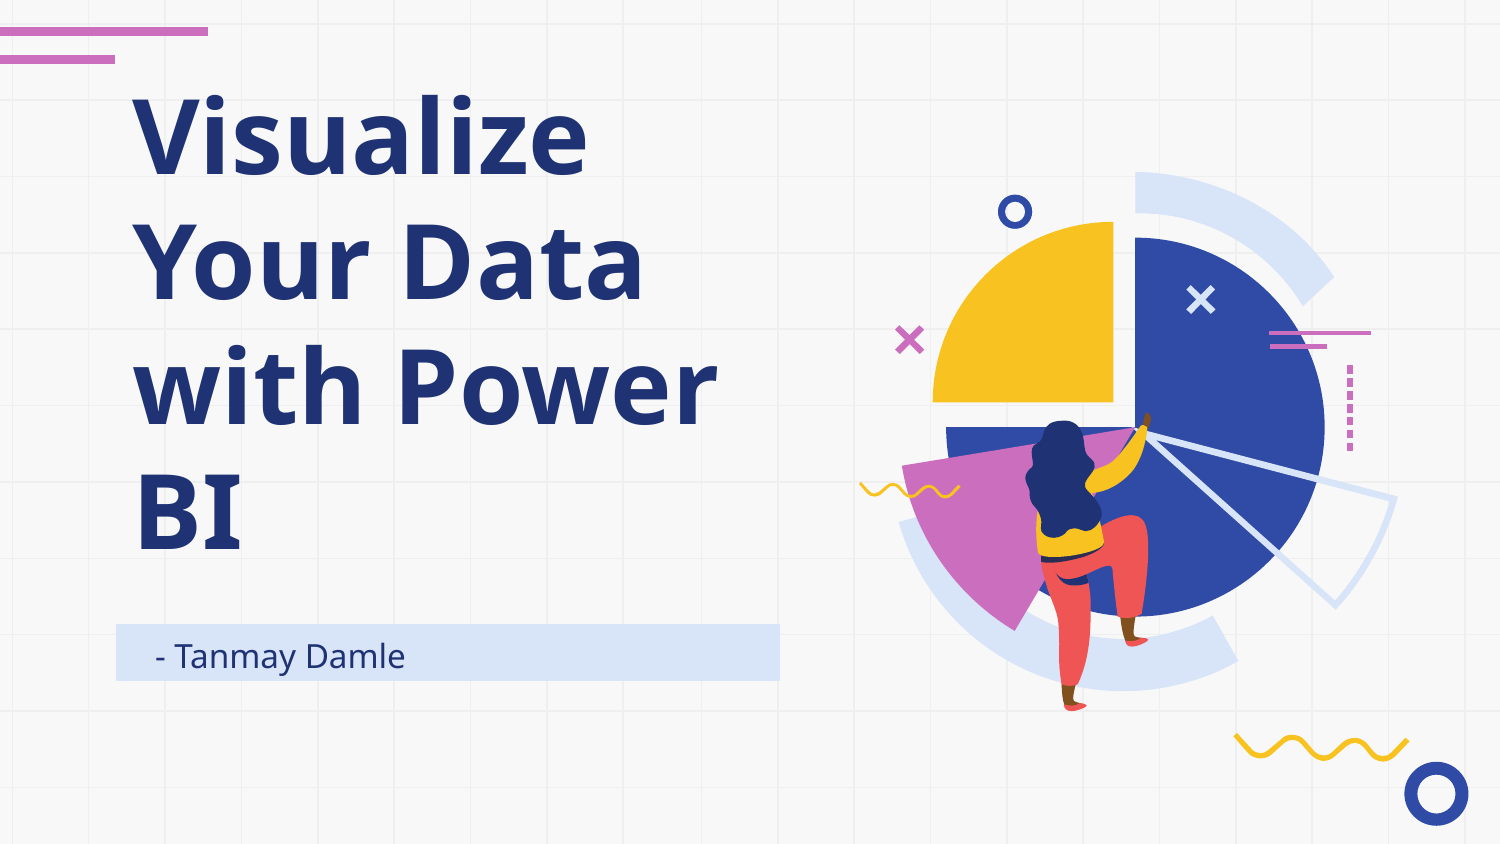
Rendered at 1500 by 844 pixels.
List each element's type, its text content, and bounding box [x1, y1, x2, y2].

title Visualize Your Data with Power BI [116, 134, 779, 586]
subtitle - Tanmay Damle [116, 624, 780, 681]
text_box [858, 171, 1398, 712]
